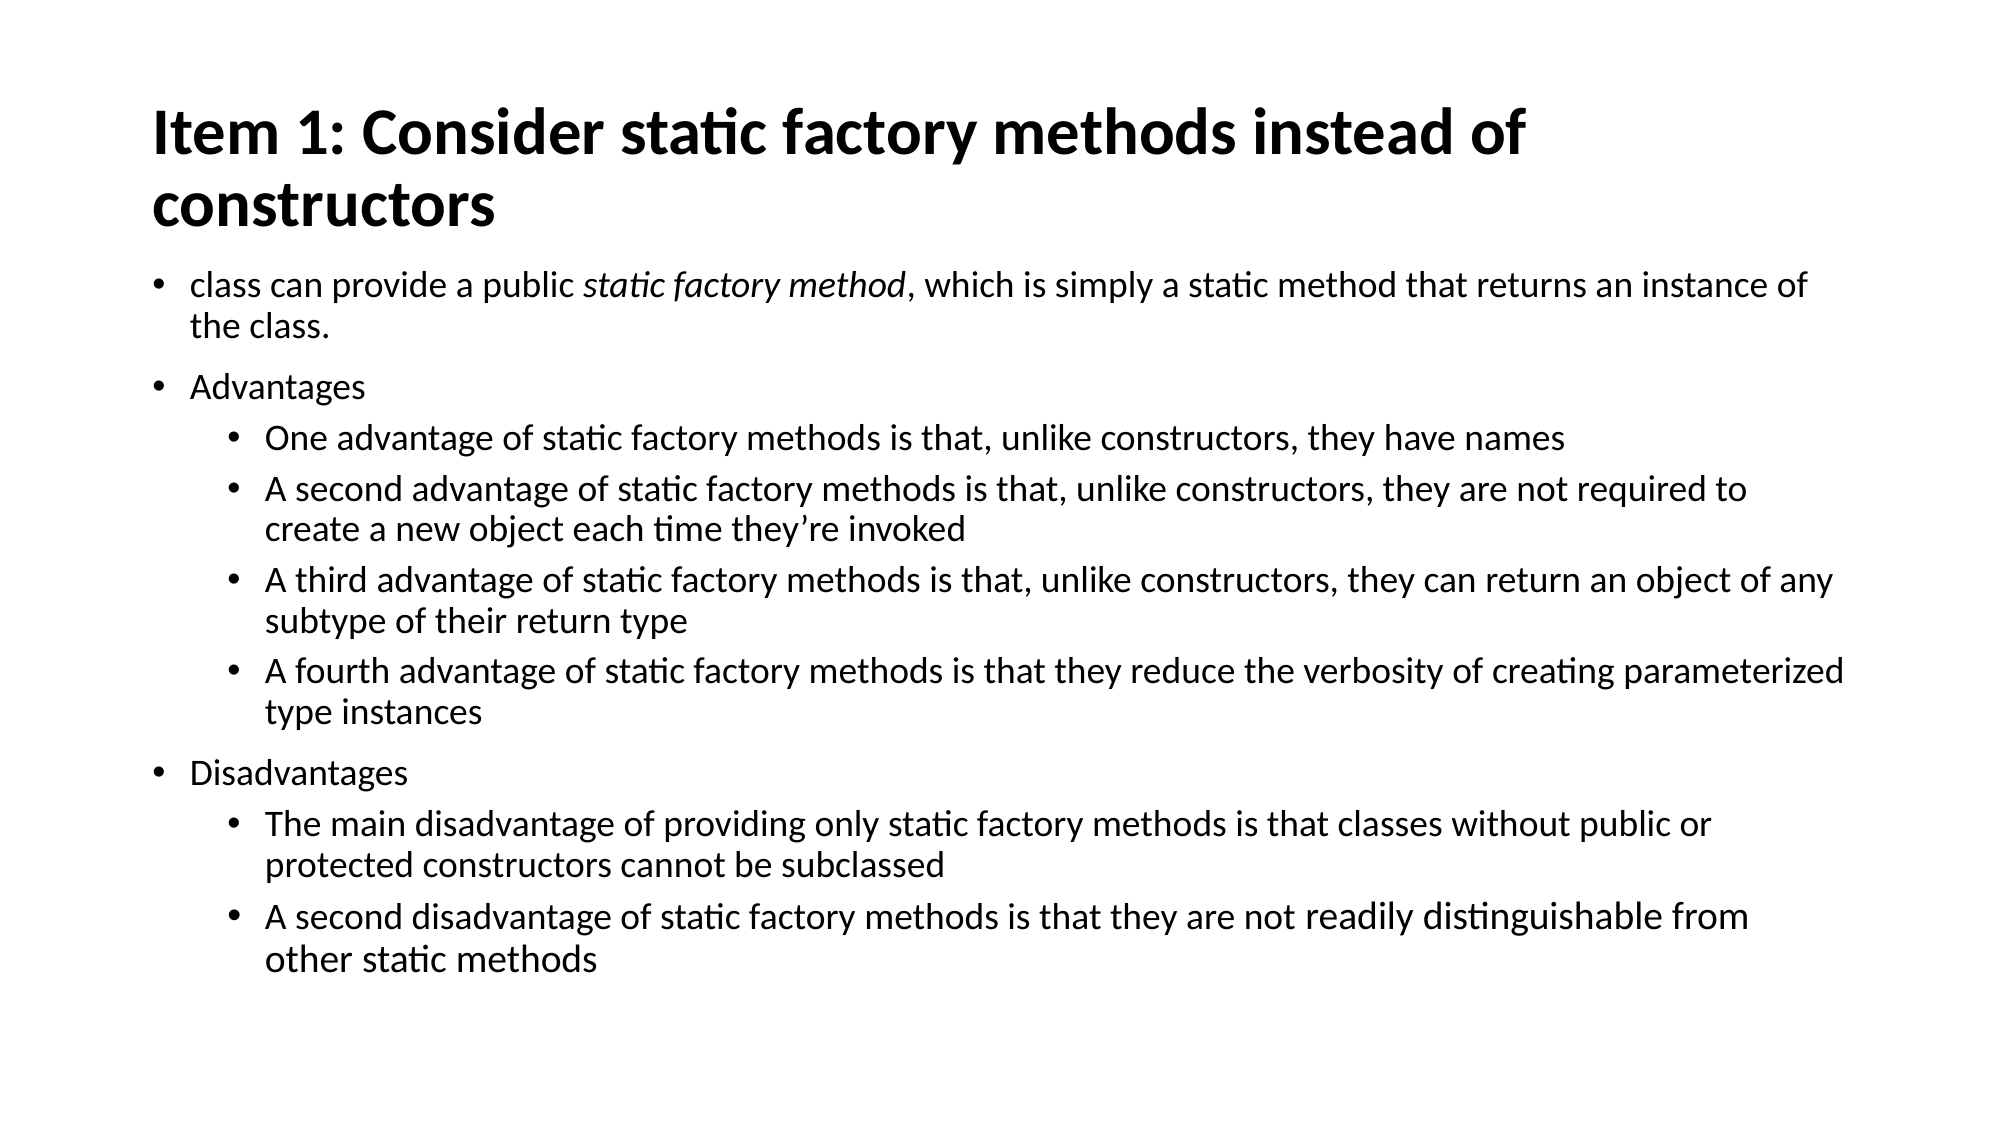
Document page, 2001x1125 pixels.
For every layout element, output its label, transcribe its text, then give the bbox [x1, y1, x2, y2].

list class can provide a public static factory method, which is simply a static method that returns an instance of the class. Advantages One advantage of static factory methods is that, unlike constructors, they have names A second advantage of static factory methods is that, unlike constructors, they are not required to create a new object each time they’re invoked A third advantage of static factory methods is that, unlike constructors, they can return an object of any subtype of their return type A fourth advantage of static factory methods is that they reduce the verbosity of creating parameterized type instances Disadvantages The main disadvantage of providing only static factory methods is that classes without public or protected constructors cannot be subclassed A second disadvantage of static factory methods is that they are not readily distinguishable from other static methods [137, 258, 1863, 1014]
title Item 1: Consider static factory methods instead of constructors [137, 59, 1863, 258]
